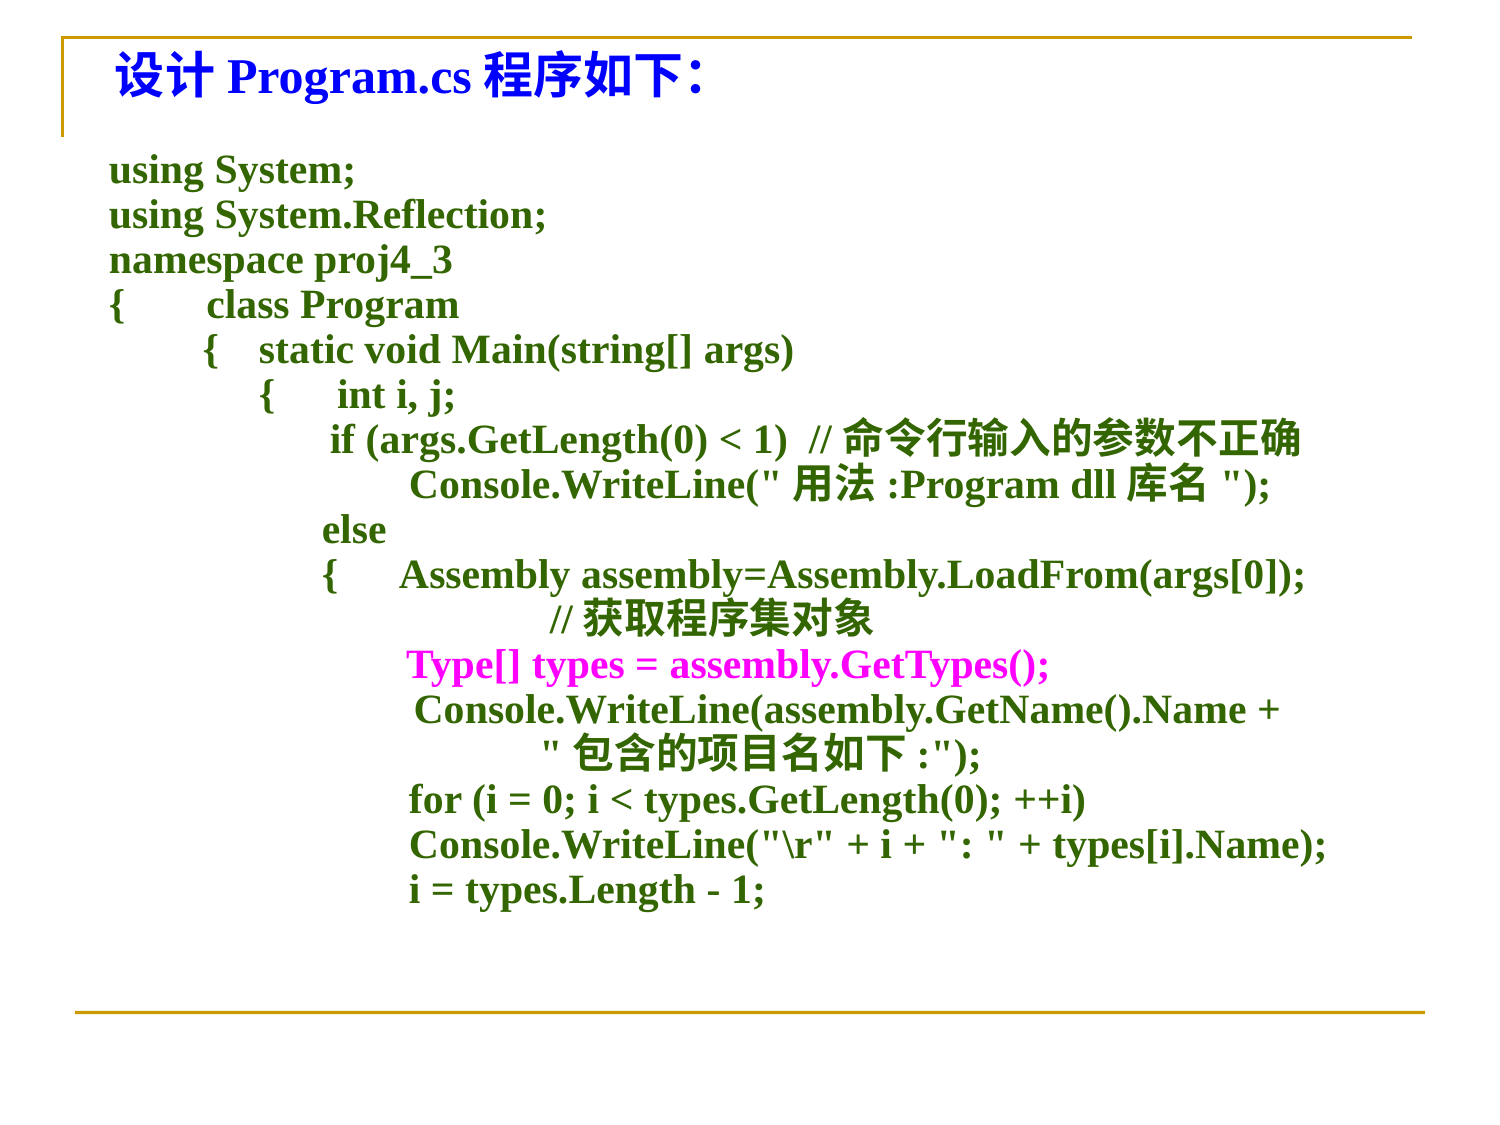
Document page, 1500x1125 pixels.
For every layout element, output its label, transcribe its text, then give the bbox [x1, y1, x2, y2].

text_box using System; using System.Reflection; namespace proj4_3 { class Program { static void Main(string[] args) { int i, j; if (args.GetLength(0) < 1) //命令行输入的参数不正确 Console.WriteLine("用法:Program dll库名"); else { Assembly assembly=Assembly.LoadFrom(args[0]); //获取程序集对象 Type[] types = assembly.GetTypes(); Console.WriteLine(assembly.GetName().Name + "包含的项目名如下:"); for (i = 0; i < types.GetLength(0); ++i) Console.WriteLine("\r" + i + ": " + types[i].Name); i = types.Length - 1; [94, 140, 1395, 921]
text_box 设计Program.cs程序如下： [100, 36, 1447, 111]
